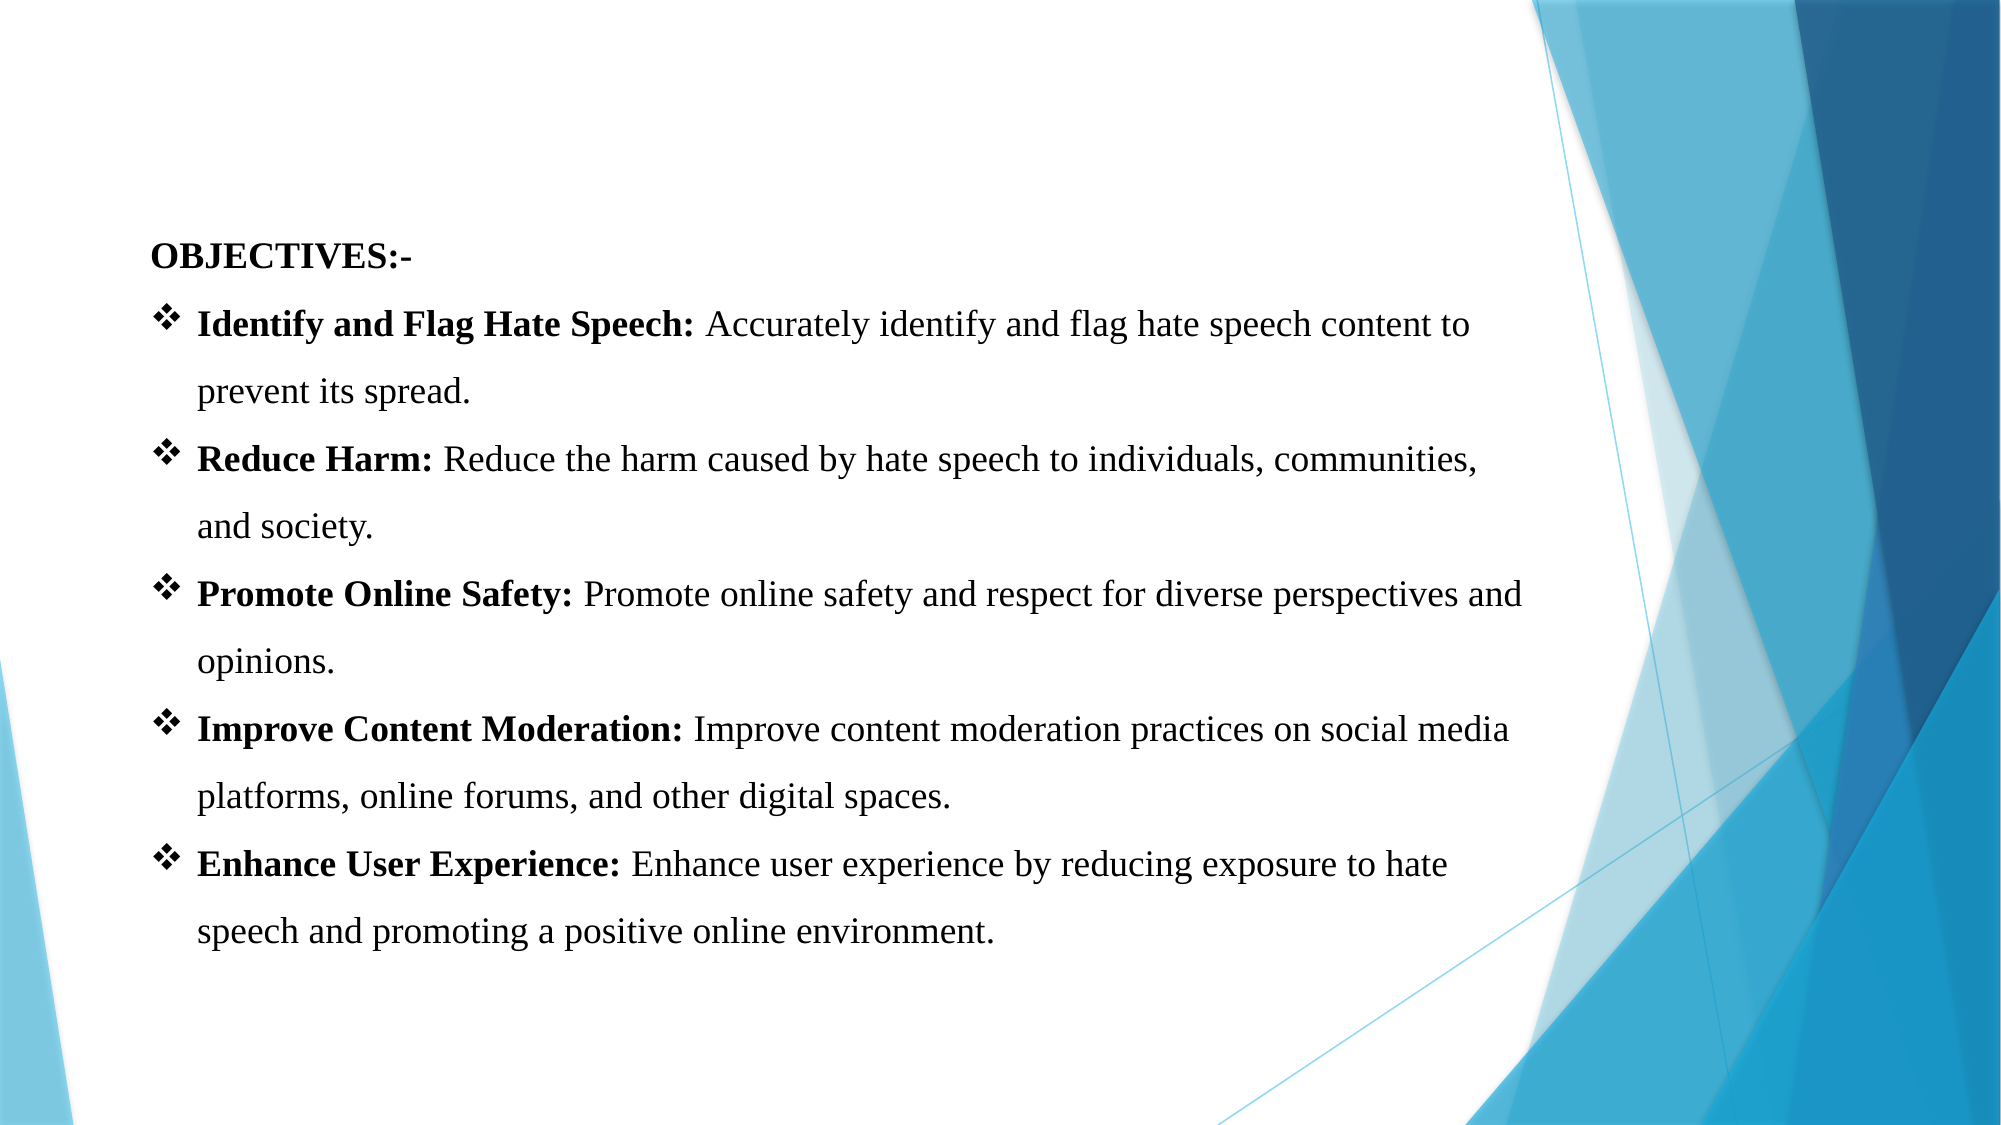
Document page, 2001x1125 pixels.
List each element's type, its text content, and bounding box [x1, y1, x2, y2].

text_box OBJECTIVES:- Identify and Flag Hate Speech: Accurately identify and flag hate speech content to prevent its spread. Reduce Harm: Reduce the harm caused by hate speech to individuals, communities, and society. Promote Online Safety: Promote online safety and respect for diverse perspectives and opinions. Improve Content Moderation: Improve content moderation practices on social media platforms, online forums, and other digital spaces. Enhance User Experience: Enhance user experience by reducing exposure to hate speech and promoting a positive online environment. [135, 201, 1554, 959]
